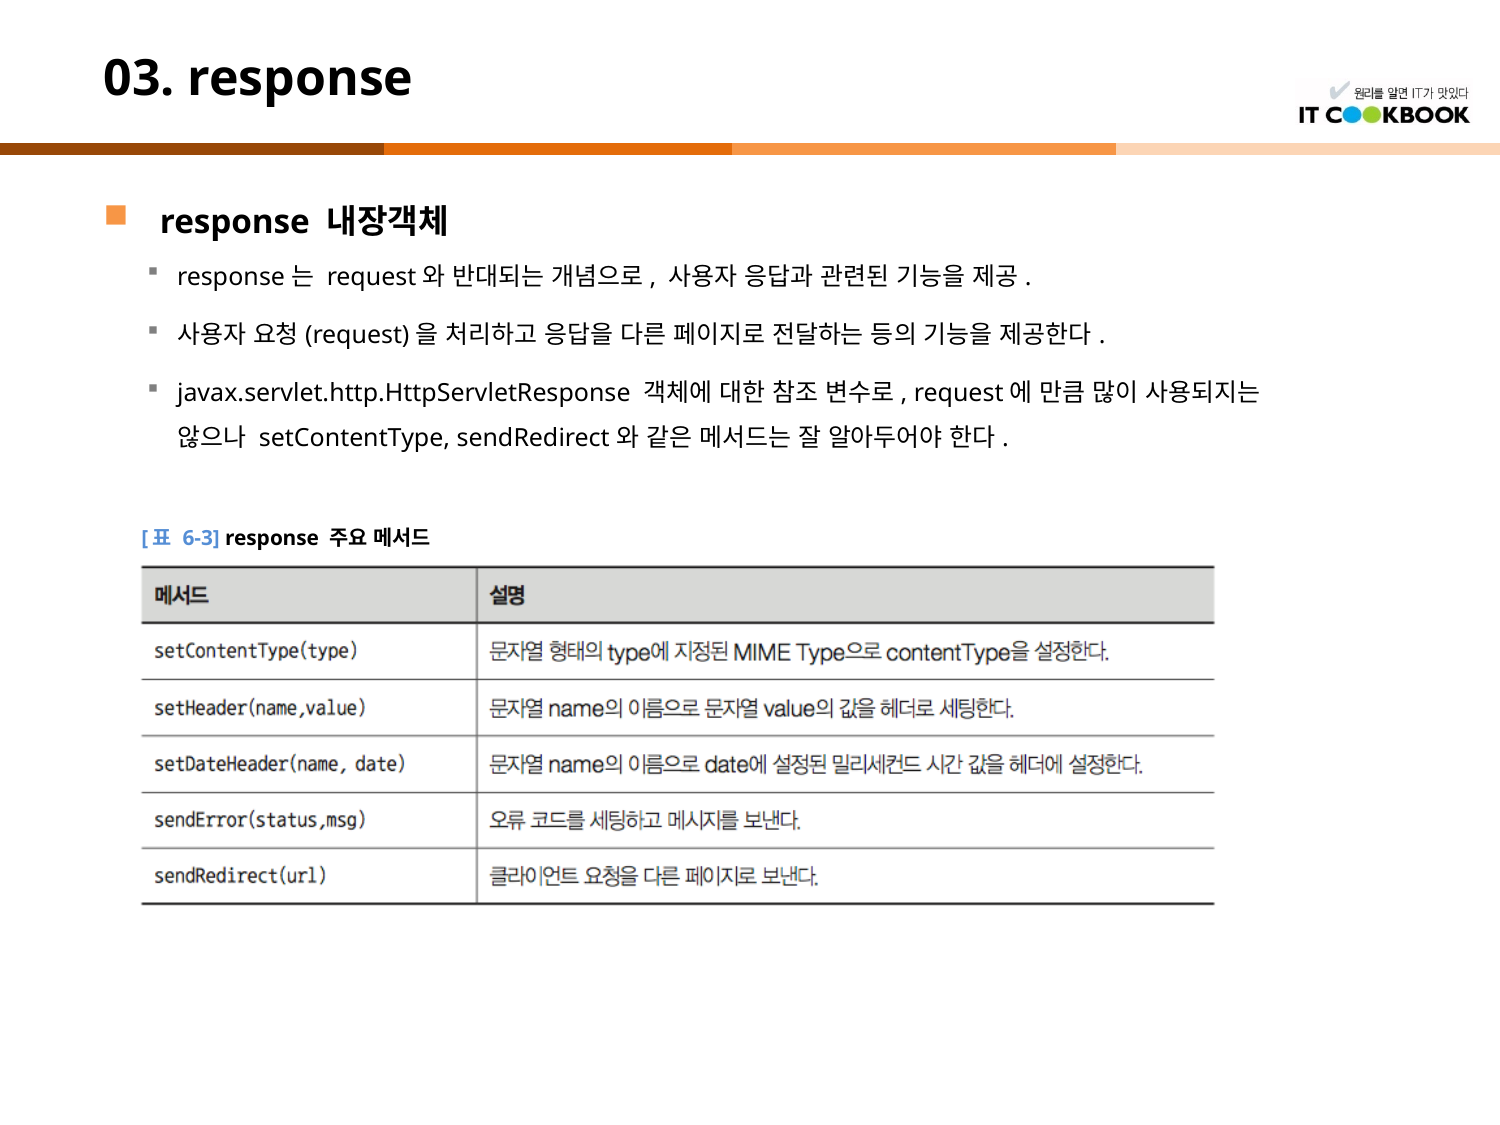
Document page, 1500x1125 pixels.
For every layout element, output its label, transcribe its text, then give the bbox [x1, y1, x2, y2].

title 03. response [88, 30, 1330, 121]
picture [132, 558, 1232, 917]
picture [1295, 78, 1473, 125]
list response 내장객체 response는 request와 반대되는 개념으로, 사용자 응답과 관련된 기능을 제공. 사용자 요청(request)을 처리하고 응답을 다른 페이지로 전달하는 등의 기능을 제공한다. javax.servlet.http.HttpServletResponse 객체에 대한 참조 변수로, request에 만큼 많이 사용되지는 않으나 setContentType, sendRedirect와 같은 메서드는 잘 알아두어야 한다. [88, 172, 1294, 1059]
text_box [표 6-3] response 주요 메서드 [126, 513, 440, 562]
